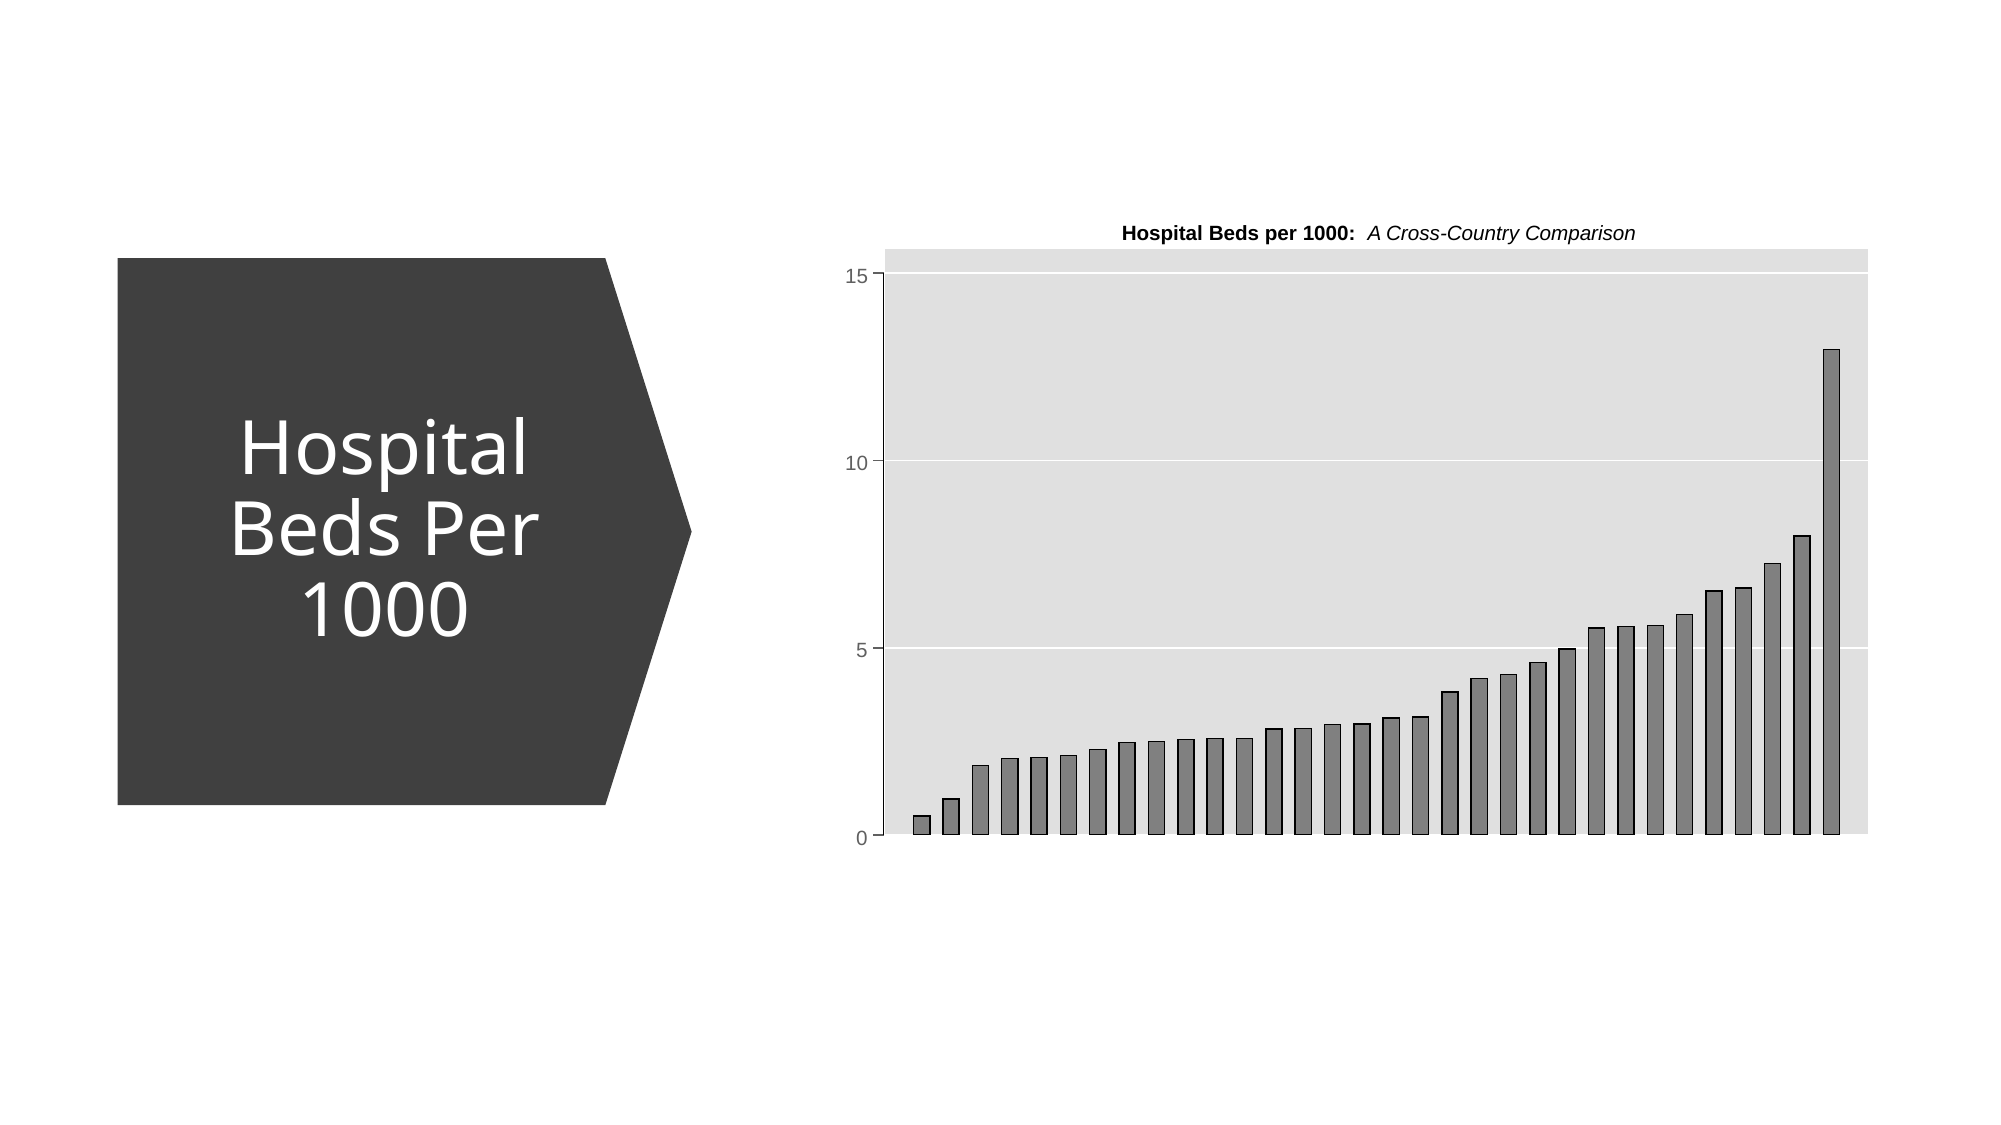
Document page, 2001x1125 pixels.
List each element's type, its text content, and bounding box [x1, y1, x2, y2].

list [783, 191, 1896, 933]
text_box [116, 257, 693, 807]
title Hospital Beds Per 1000 [168, 322, 601, 741]
